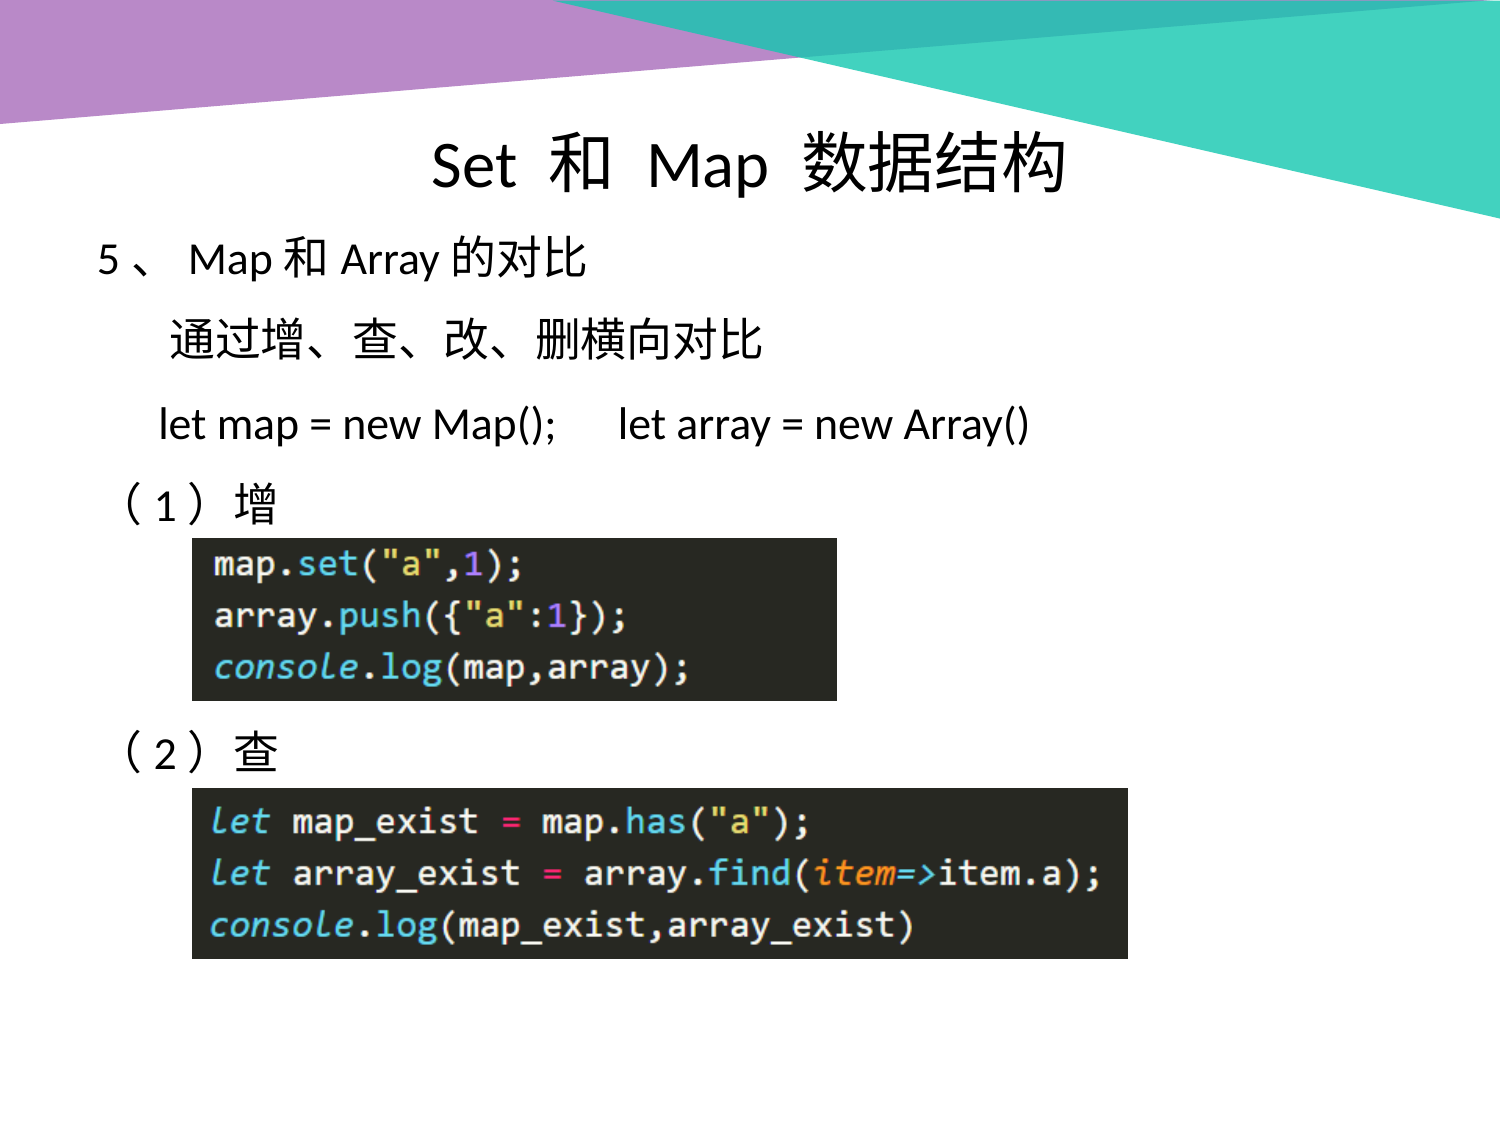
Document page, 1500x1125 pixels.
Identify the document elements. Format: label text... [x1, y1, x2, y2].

text_box Set 和 Map 数据结构 5、Map和Array的对比 通过增、查、改、删横向对比 let map = new Map(); let array = new Array() （1）增 （2）查 [82, 73, 1418, 933]
picture [192, 538, 837, 702]
picture [192, 788, 1128, 960]
